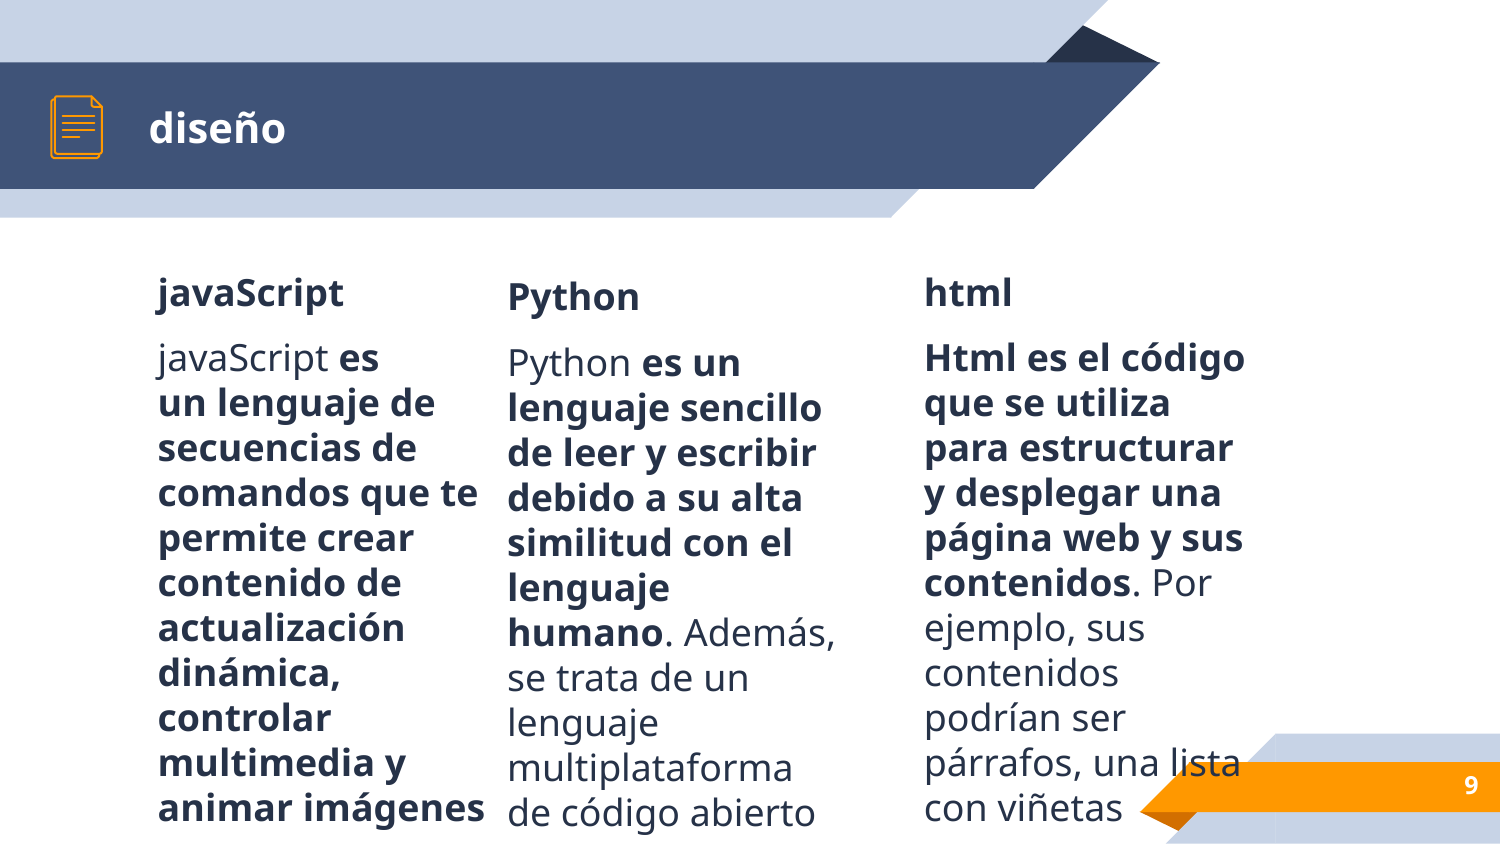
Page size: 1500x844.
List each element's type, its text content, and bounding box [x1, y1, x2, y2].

title diseño [133, 64, 997, 190]
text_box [50, 96, 103, 159]
list Python Python es un lenguaje sencillo de leer y escribir debido a su alta similitud con el lenguaje humano. Además, se trata de un lenguaje multiplataforma de código abierto [492, 257, 861, 692]
slide_number 9 [1249, 760, 1494, 813]
list html Html es el código que se utiliza para estructurar y desplegar una página web y sus contenidos. Por ejemplo, sus contenidos podrían ser párrafos, una lista con viñetas [908, 253, 1278, 698]
list javaScript javaScript es un lenguaje de secuencias de comandos que te permite crear contenido de actualización dinámica, controlar multimedia y animar imágenes [142, 253, 512, 698]
